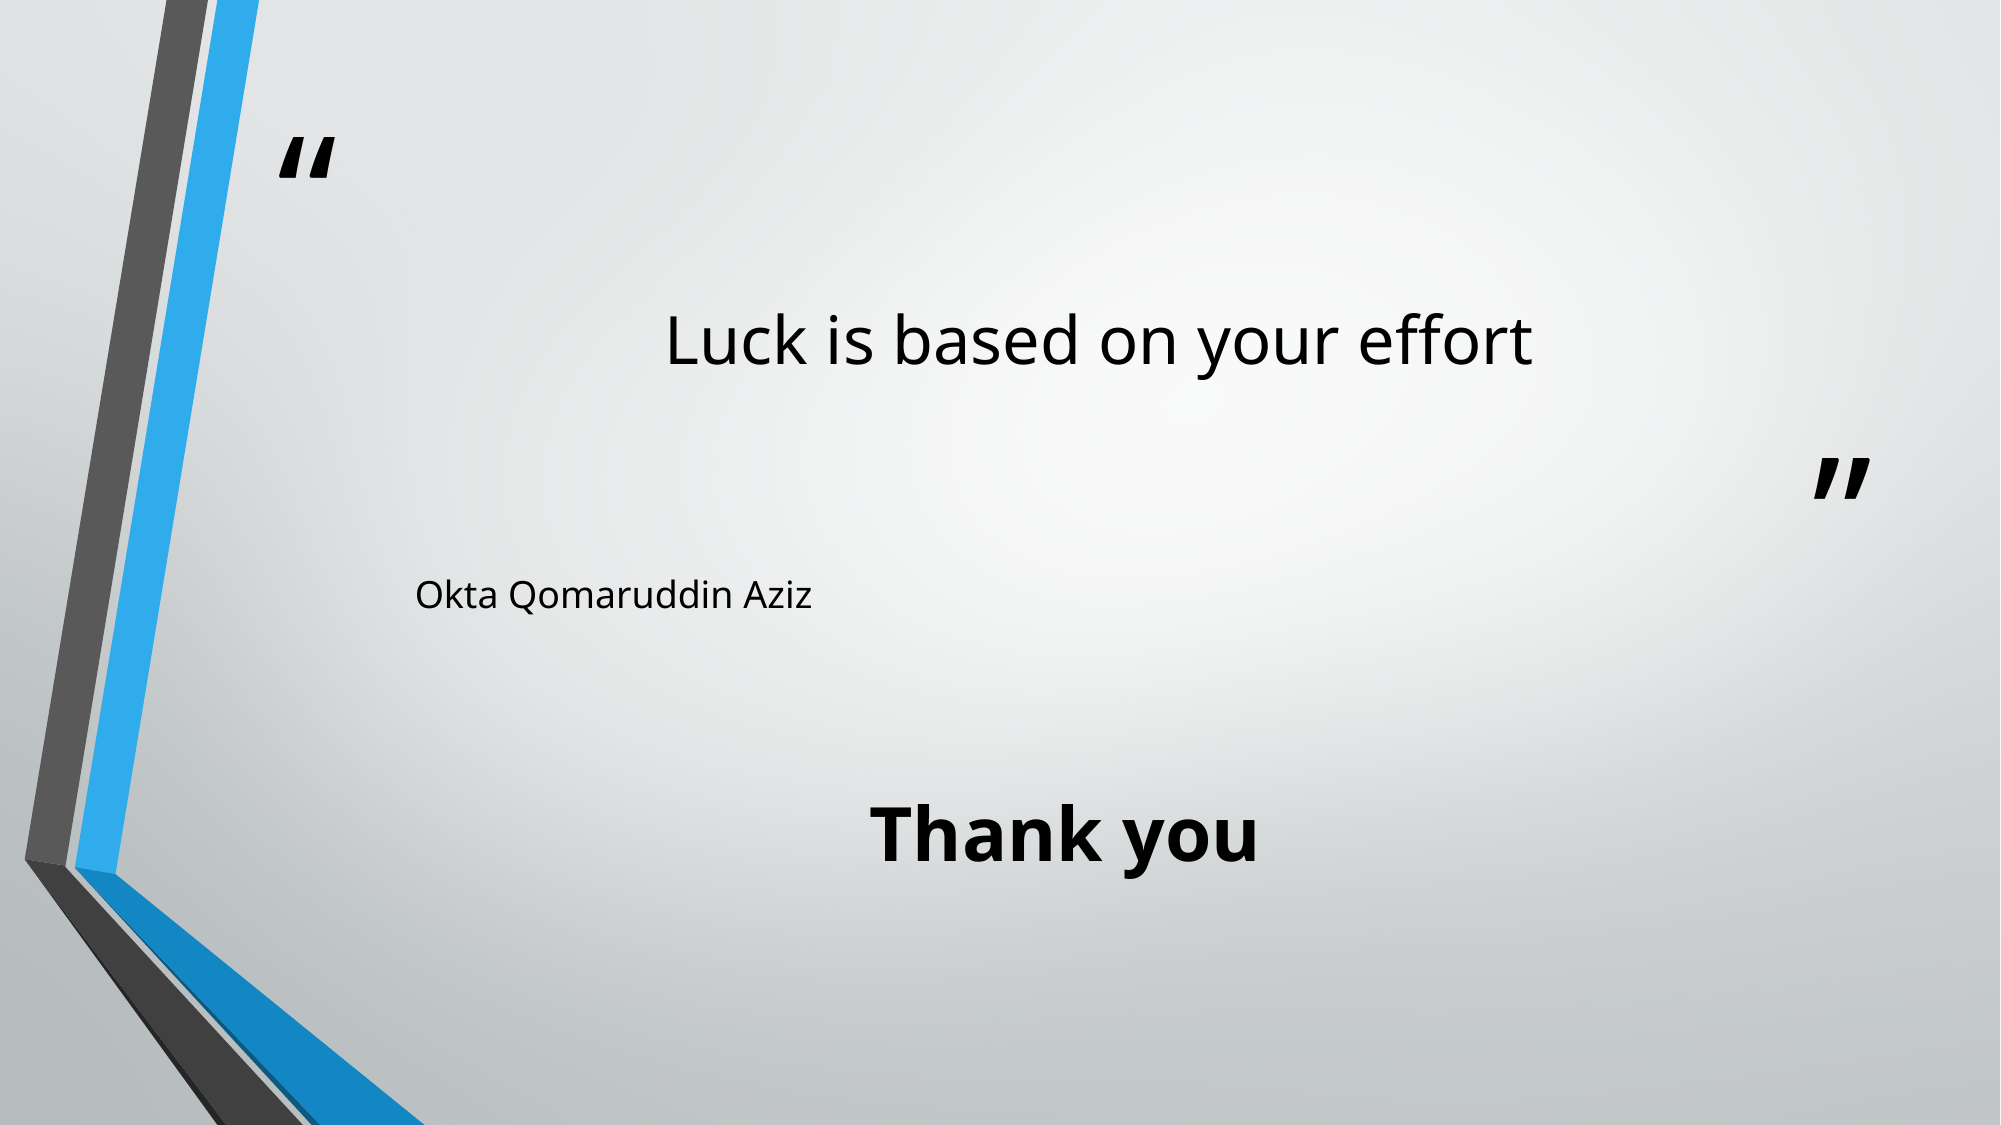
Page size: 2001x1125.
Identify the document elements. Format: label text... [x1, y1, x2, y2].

list Thank you [243, 712, 1887, 950]
list Okta Qomaruddin Aziz [399, 562, 1800, 625]
title Luck is based on your effort [362, 112, 1837, 563]
